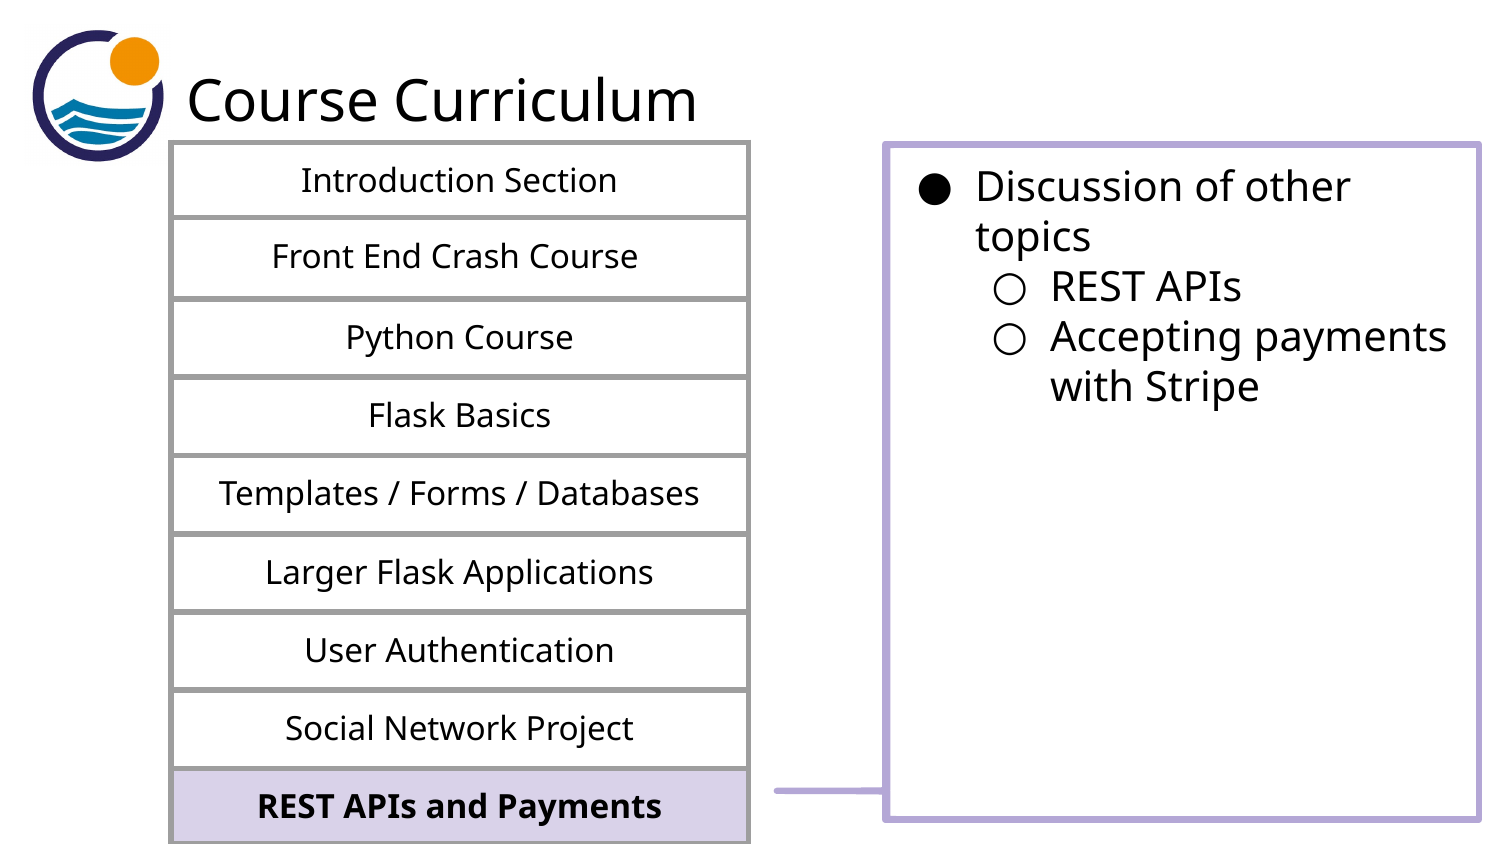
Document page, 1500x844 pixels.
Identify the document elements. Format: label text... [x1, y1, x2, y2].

table_cell Social Network Project [174, 693, 746, 766]
picture [24, 24, 172, 167]
table_cell Front End Crash Course [174, 220, 746, 296]
text_box Discussion of other topics REST APIs Accepting payments with Stripe [998, 144, 1480, 820]
text_box [776, 144, 998, 820]
table_cell Flask Basics [174, 380, 746, 453]
table_header Introduction Section [174, 145, 746, 215]
title Course Curriculum [176, 48, 1449, 143]
table_cell Larger Flask Applications [174, 537, 746, 609]
table_cell REST APIs and Payments [174, 771, 746, 841]
table_cell Templates / Forms / Databases [174, 458, 746, 531]
table_cell User Authentication [174, 615, 746, 687]
table_cell Python Course [174, 302, 746, 374]
